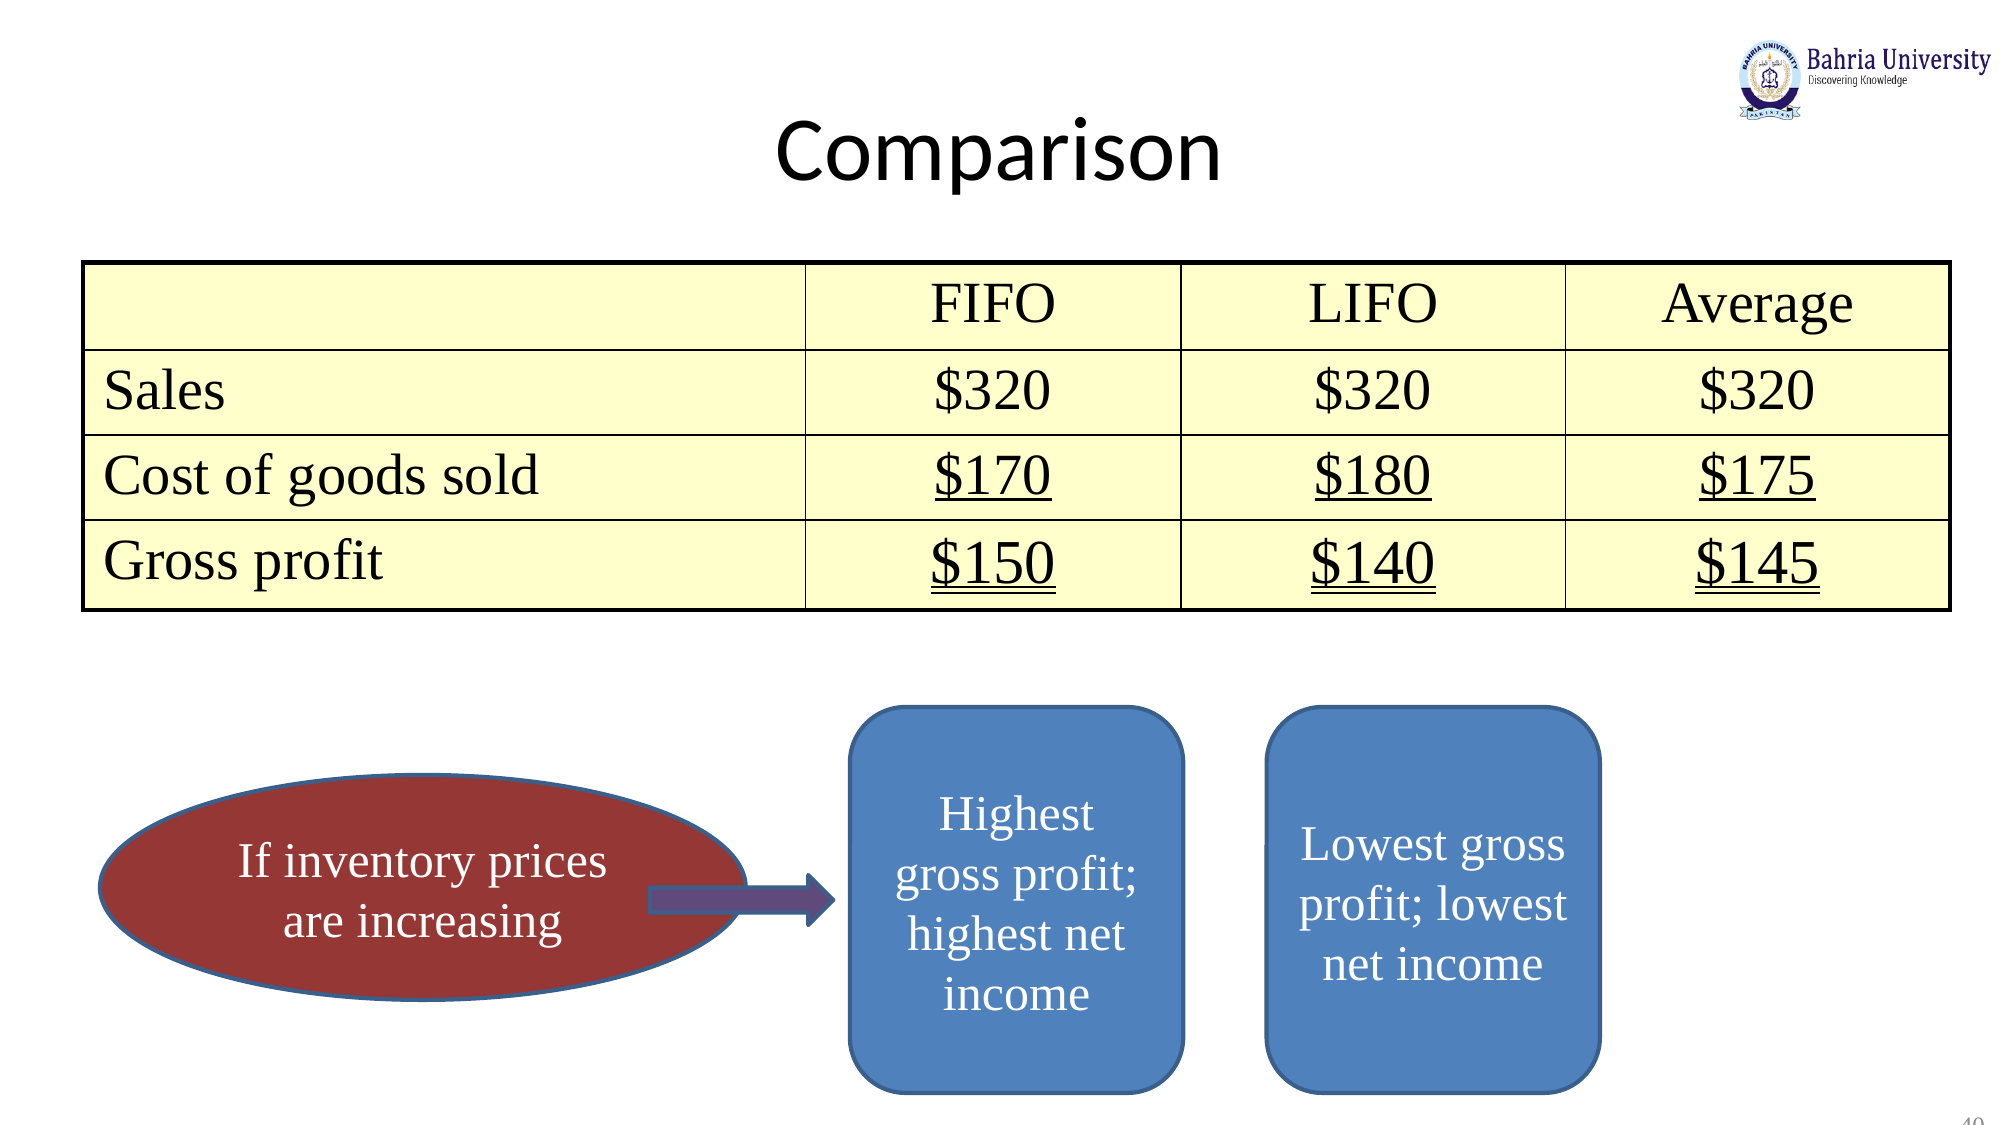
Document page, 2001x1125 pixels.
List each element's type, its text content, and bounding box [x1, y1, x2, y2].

table_cell $320 [806, 351, 1180, 434]
table_cell $170 [806, 436, 1180, 519]
table_cell Cost of goods sold [85, 436, 805, 519]
text_box Highest gross profit; highest net income [847, 704, 1186, 1096]
table_cell Sales [85, 351, 805, 434]
text_box Lowest gross profit; lowest net income [1264, 704, 1603, 1096]
picture [1738, 39, 2000, 120]
table_cell Gross profit [85, 521, 805, 608]
table_header FIFO [806, 265, 1180, 349]
table_header [85, 265, 805, 349]
table_cell $180 [1182, 436, 1565, 519]
table_cell $150 [806, 521, 1180, 608]
table_cell $320 [1182, 351, 1565, 434]
table_cell $175 [1566, 436, 1948, 519]
table_header LIFO [1182, 265, 1565, 349]
table_cell $140 [1182, 521, 1565, 608]
table_cell $145 [1566, 521, 1948, 608]
slide_number 40 [1533, 1085, 2000, 1125]
table_cell $320 [1566, 351, 1948, 434]
table_header Average [1566, 265, 1948, 349]
text_box [647, 873, 836, 927]
title Comparison [99, 50, 1900, 238]
text_box If inventory prices are increasing [97, 772, 748, 1003]
